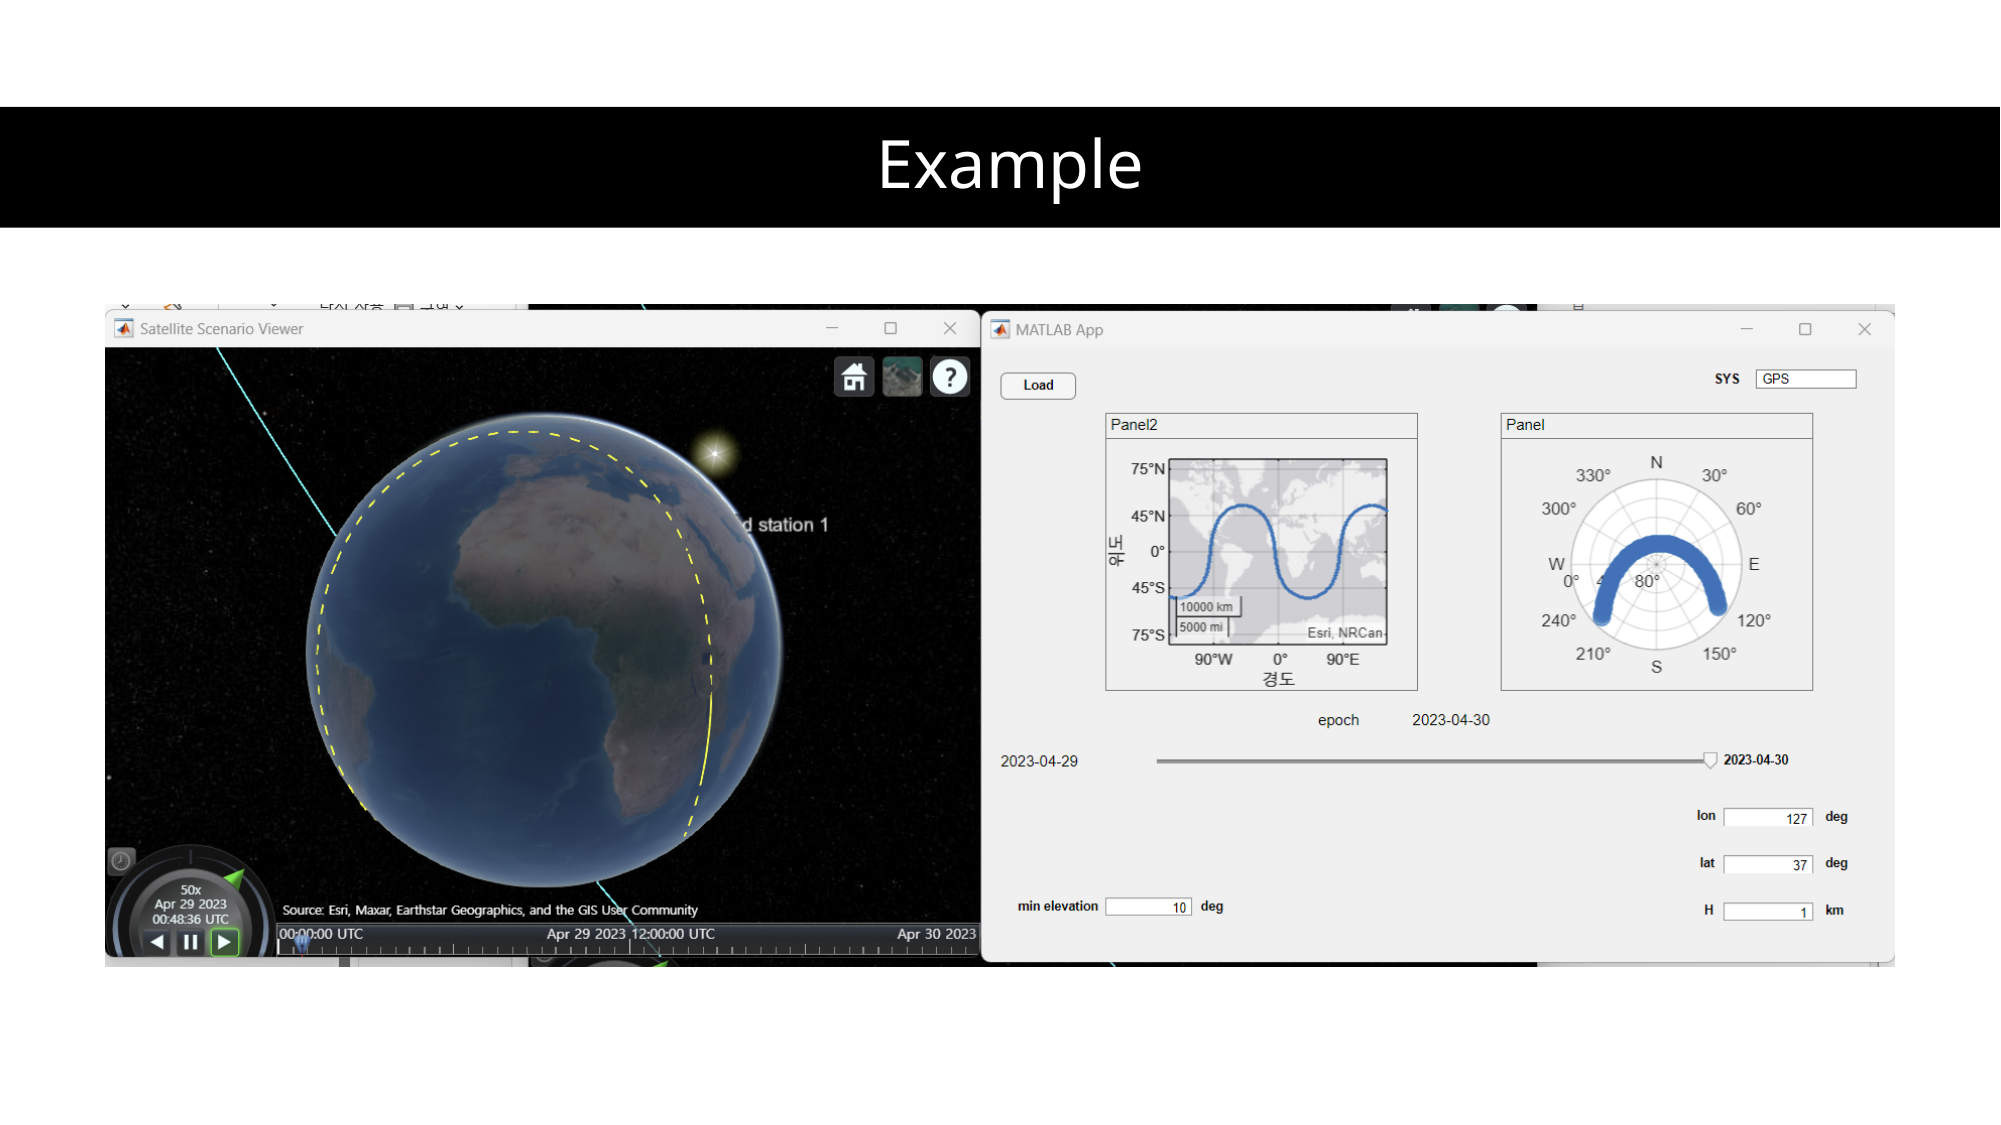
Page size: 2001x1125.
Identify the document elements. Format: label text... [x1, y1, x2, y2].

text_box Example [91, 105, 1931, 228]
text_box [0, 106, 2000, 229]
picture [105, 304, 1895, 967]
